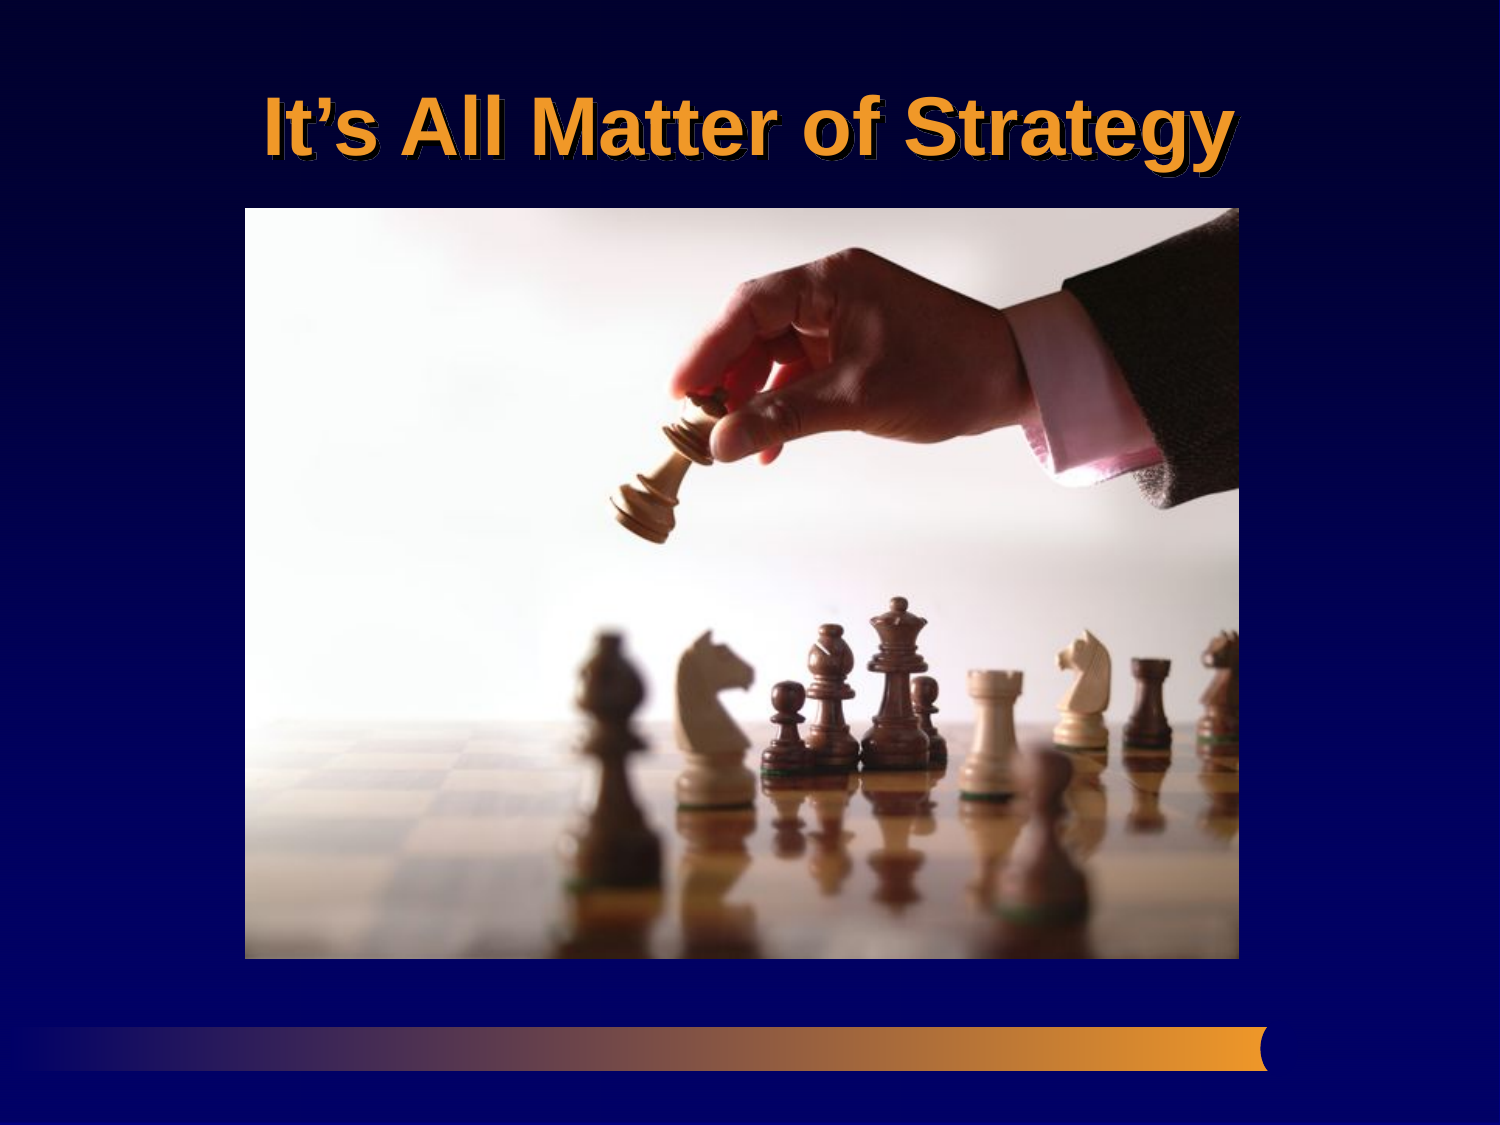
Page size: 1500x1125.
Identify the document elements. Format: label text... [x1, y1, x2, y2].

picture [245, 207, 1239, 959]
title It’s All Matter of Strategy [55, 35, 1445, 223]
